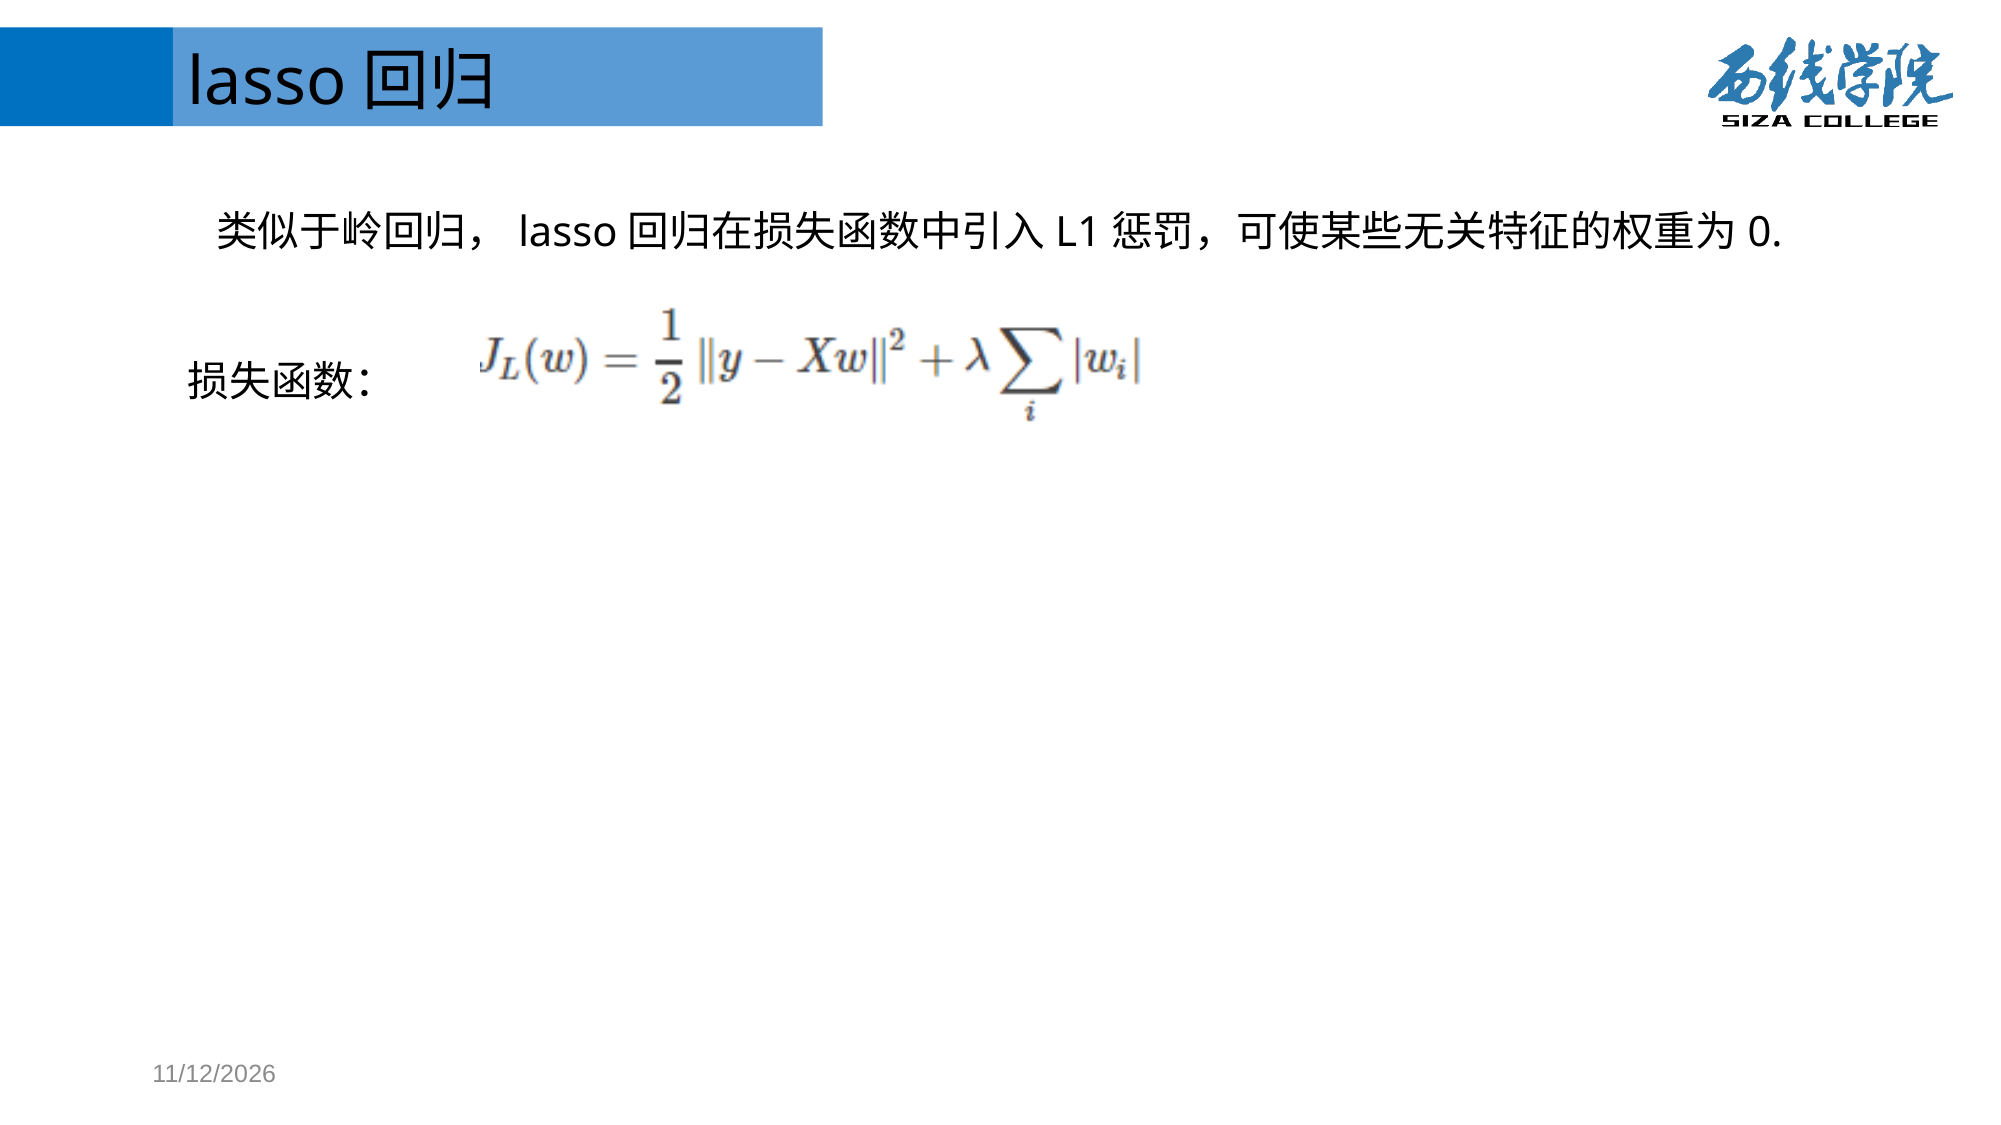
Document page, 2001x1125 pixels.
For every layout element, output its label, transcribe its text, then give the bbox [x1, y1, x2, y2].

text_box 类似于岭回归，lasso回归在损失函数中引入L1惩罚，可使某些无关特征的权重为0. 损失函数： [172, 172, 1816, 413]
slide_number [137, 1042, 588, 1103]
picture [1708, 37, 1953, 127]
picture [480, 287, 1160, 429]
text_box lasso回归 [172, 30, 918, 126]
